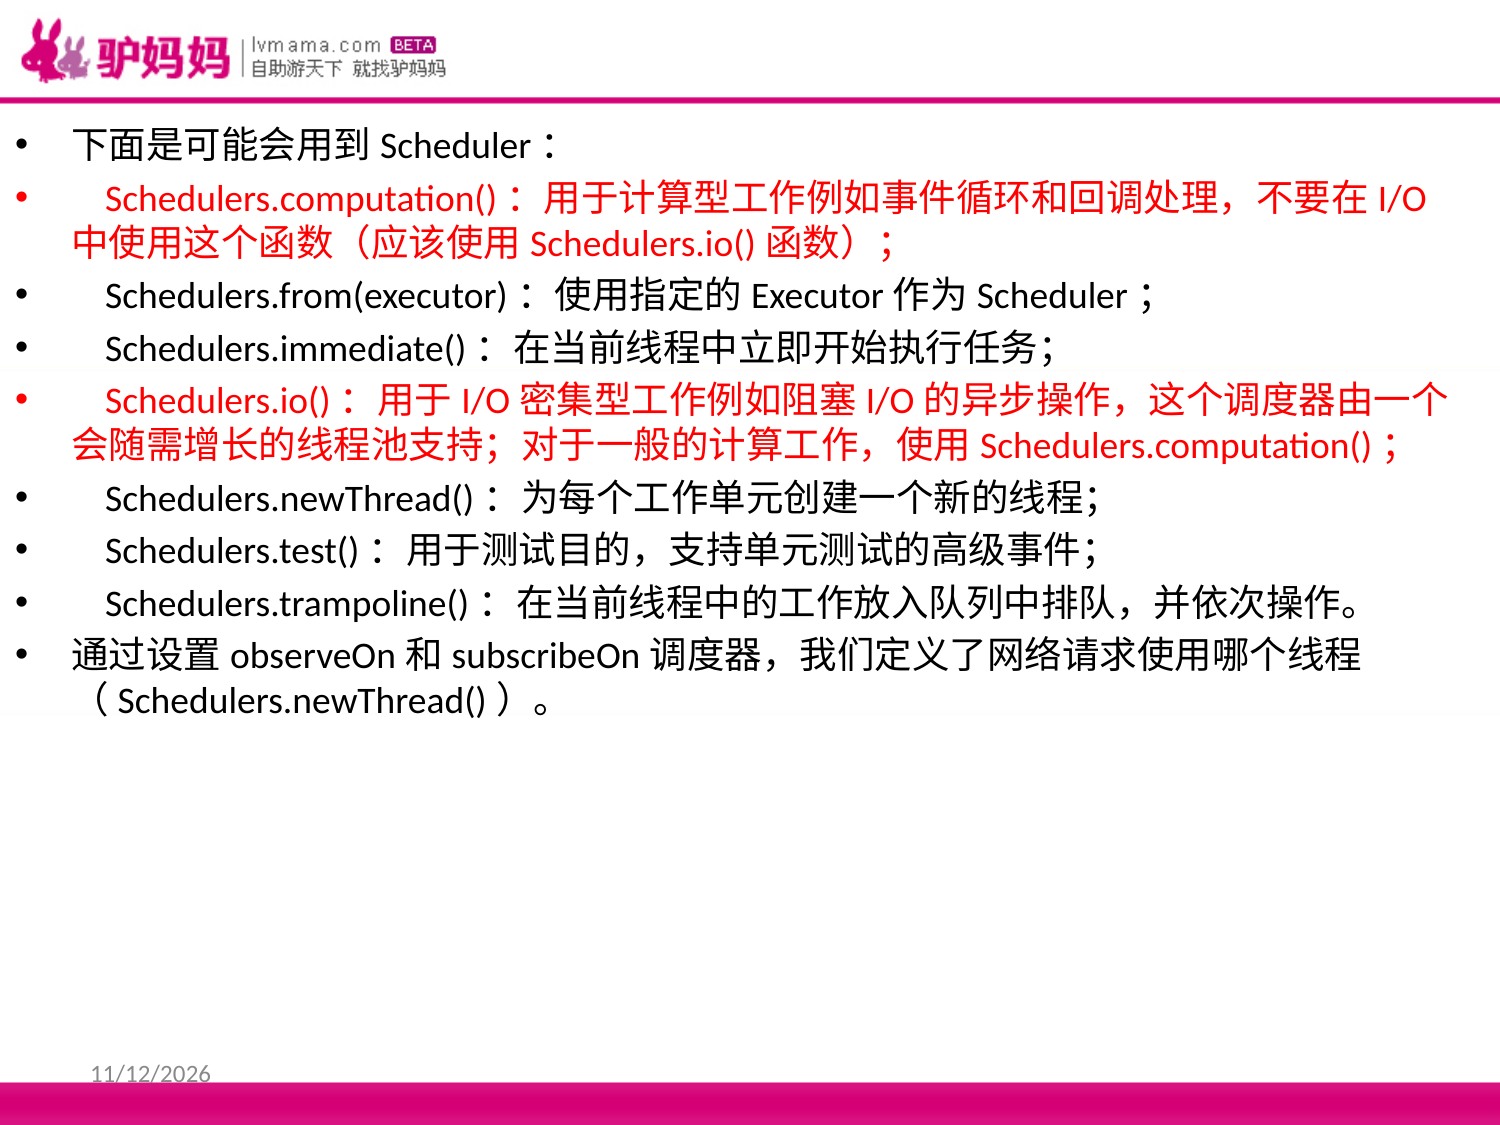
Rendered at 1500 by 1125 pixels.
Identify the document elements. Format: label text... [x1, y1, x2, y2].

list 下面是可能会用到Scheduler： Schedulers.computation()：用于计算型工作例如事件循环和回调处理，不要在I/O中使用这个函数（应该使用Schedulers.io()函数）； Schedulers.from(executor)：使用指定的Executor作为Scheduler； Schedulers.immediate()：在当前线程中立即开始执行任务； Schedulers.io()：用于I/O密集型工作例如阻塞I/O的异步操作，这个调度器由一个会随需增长的线程池支持；对于一般的计算工作，使用Schedulers.computation()； Schedulers.newThread()：为每个工作单元创建一个新的线程； Schedulers.test()：用于测试目的，支持单元测试的高级事件； Schedulers.trampoline()：在当前线程中的工作放入队列中排队，并依次操作。 通过设置observeOn和subscribeOn调度器，我们定义了网络请求使用哪个线程（Schedulers.newThread()）。 [0, 113, 1483, 1043]
picture [0, 0, 1500, 1125]
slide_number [74, 1042, 426, 1103]
